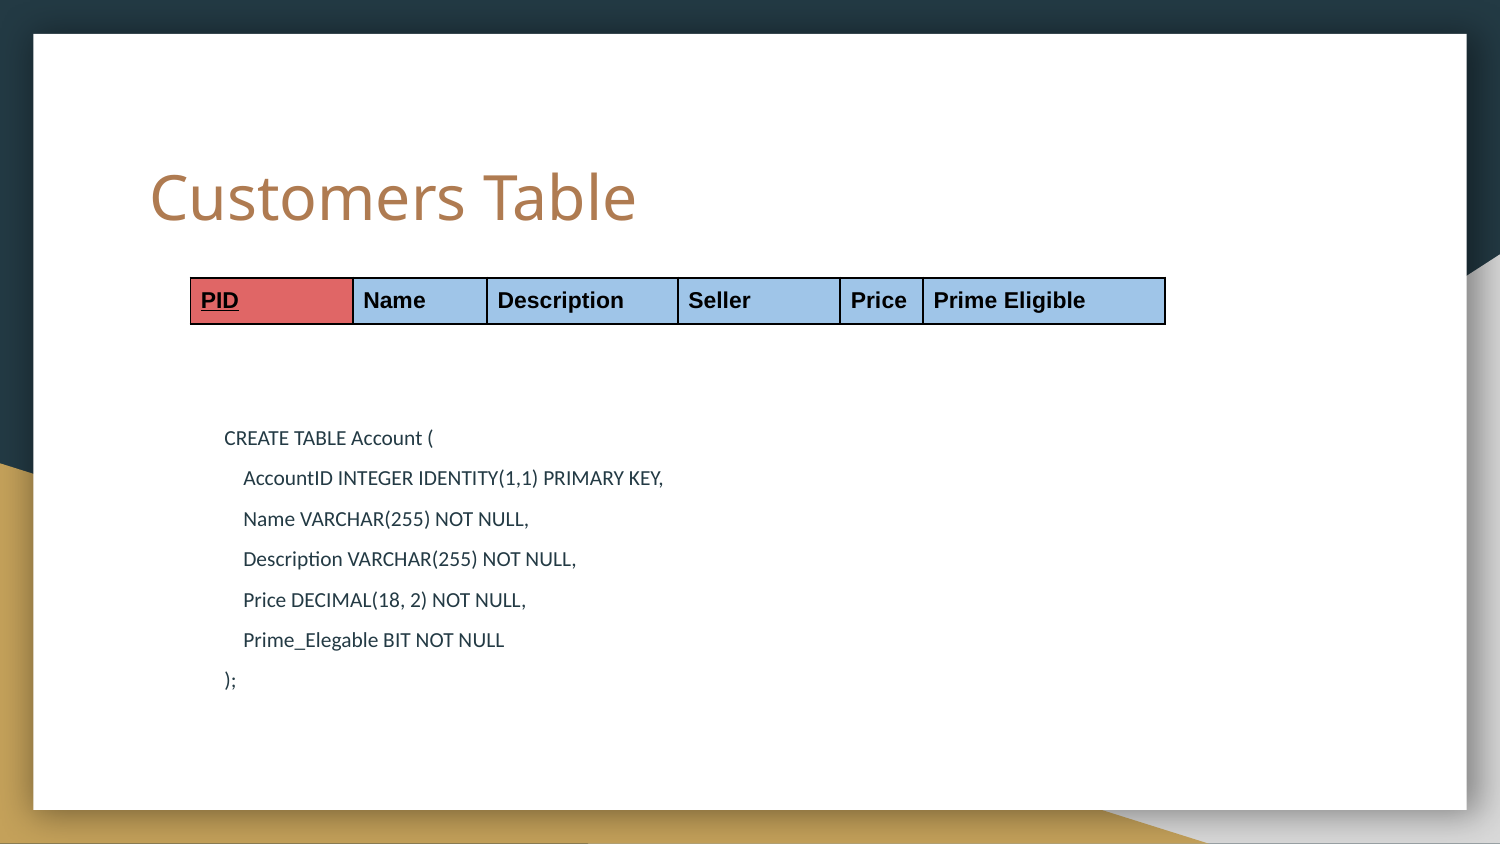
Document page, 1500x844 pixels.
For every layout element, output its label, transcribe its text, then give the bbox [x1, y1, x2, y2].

list CREATE TABLE Account ( AccountID INTEGER IDENTITY(1,1) PRIMARY KEY, Name VARCHAR(255) NOT NULL, Description VARCHAR(255) NOT NULL, Price DECIMAL(18, 2) NOT NULL, Prime_Elegable BIT NOT NULL ); [134, 326, 1366, 729]
table_header Name [354, 279, 486, 323]
title Customers Table [134, 138, 1366, 296]
table_header PID [191, 279, 352, 323]
table_header Prime Eligible [924, 279, 1164, 323]
table_header Description [488, 279, 677, 323]
table_header Seller [679, 279, 839, 323]
table_header Price [841, 279, 922, 323]
